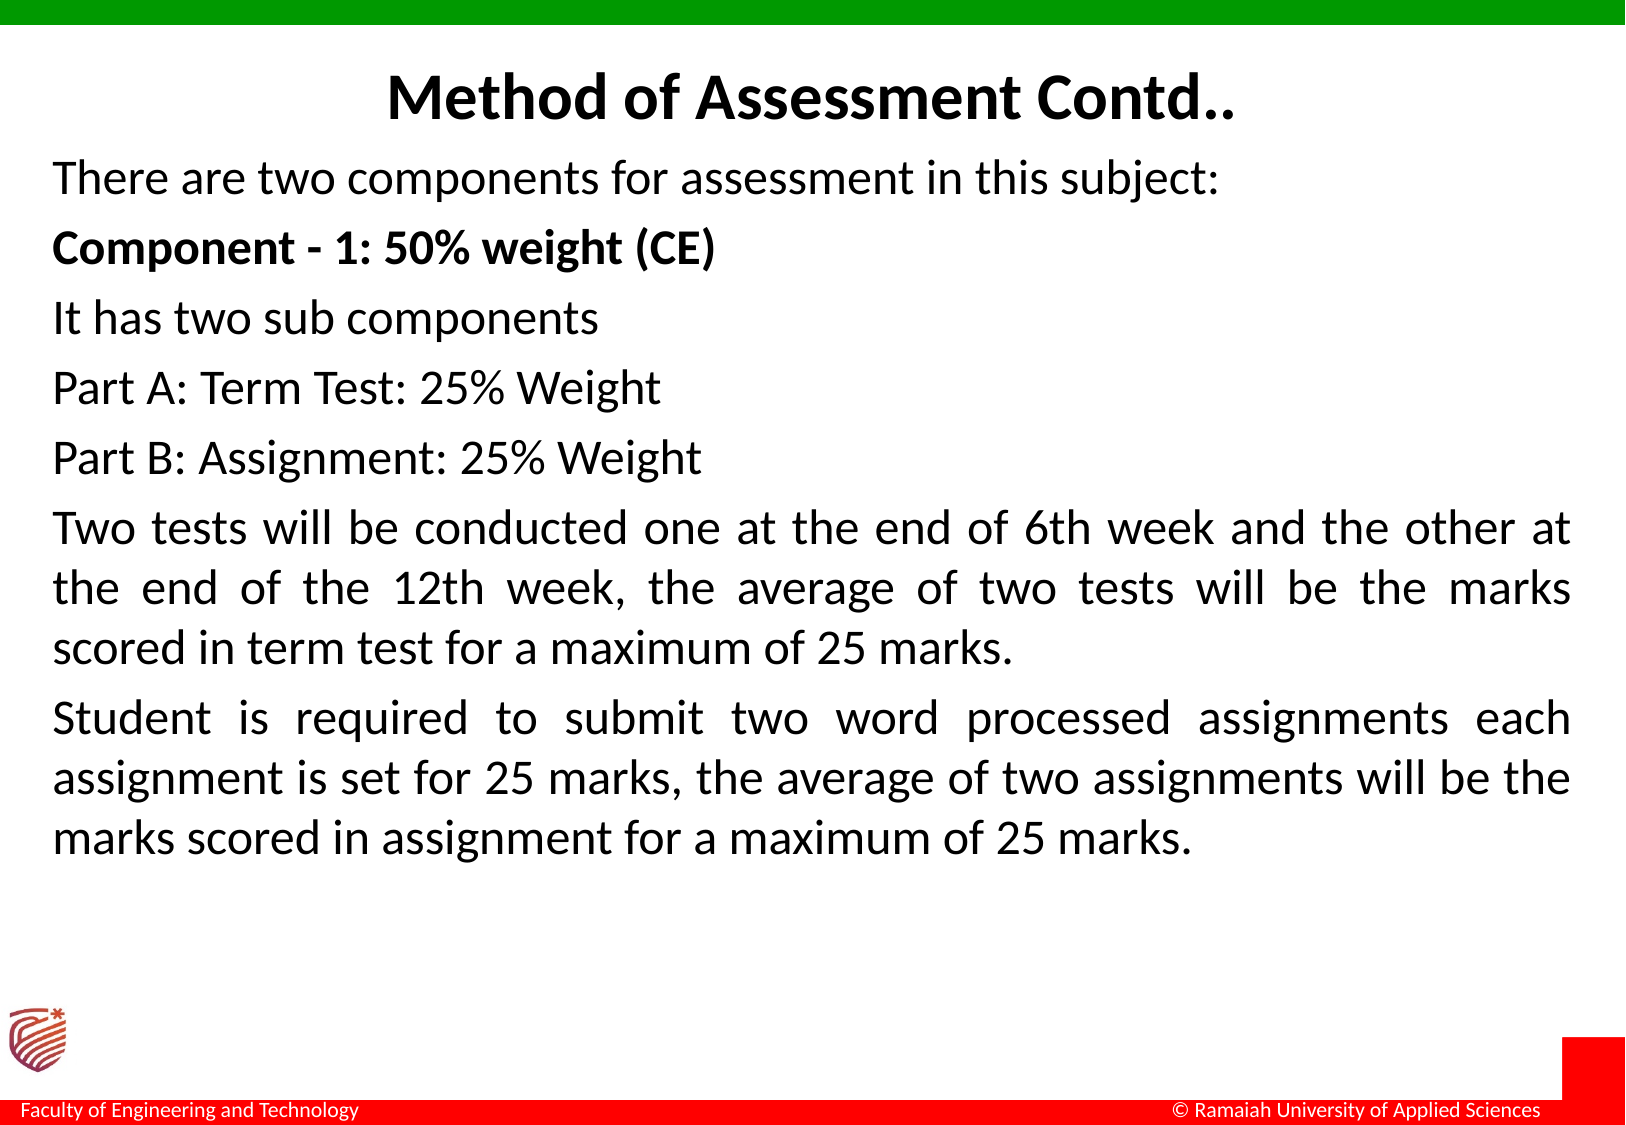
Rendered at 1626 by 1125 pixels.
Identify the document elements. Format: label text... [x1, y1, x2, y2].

picture [1, 993, 77, 1077]
list There are two components for assessment in this subject: Component - 1: 50% weight (CE) It has two sub components Part A: Term Test: 25% Weight Part B: Assignment: 25% Weight Two tests will be conducted one at the end of 6th week and the other at the end of the 12th week, the average of two tests will be the marks scored in term test for a maximum of 25 marks. Student is required to submit two word processed assignments each assignment is set for 25 marks, the average of two assignments will be the marks scored in assignment for a maximum of 25 marks. [37, 137, 1588, 1005]
title Method of Assessment Contd.. [81, 45, 1544, 137]
